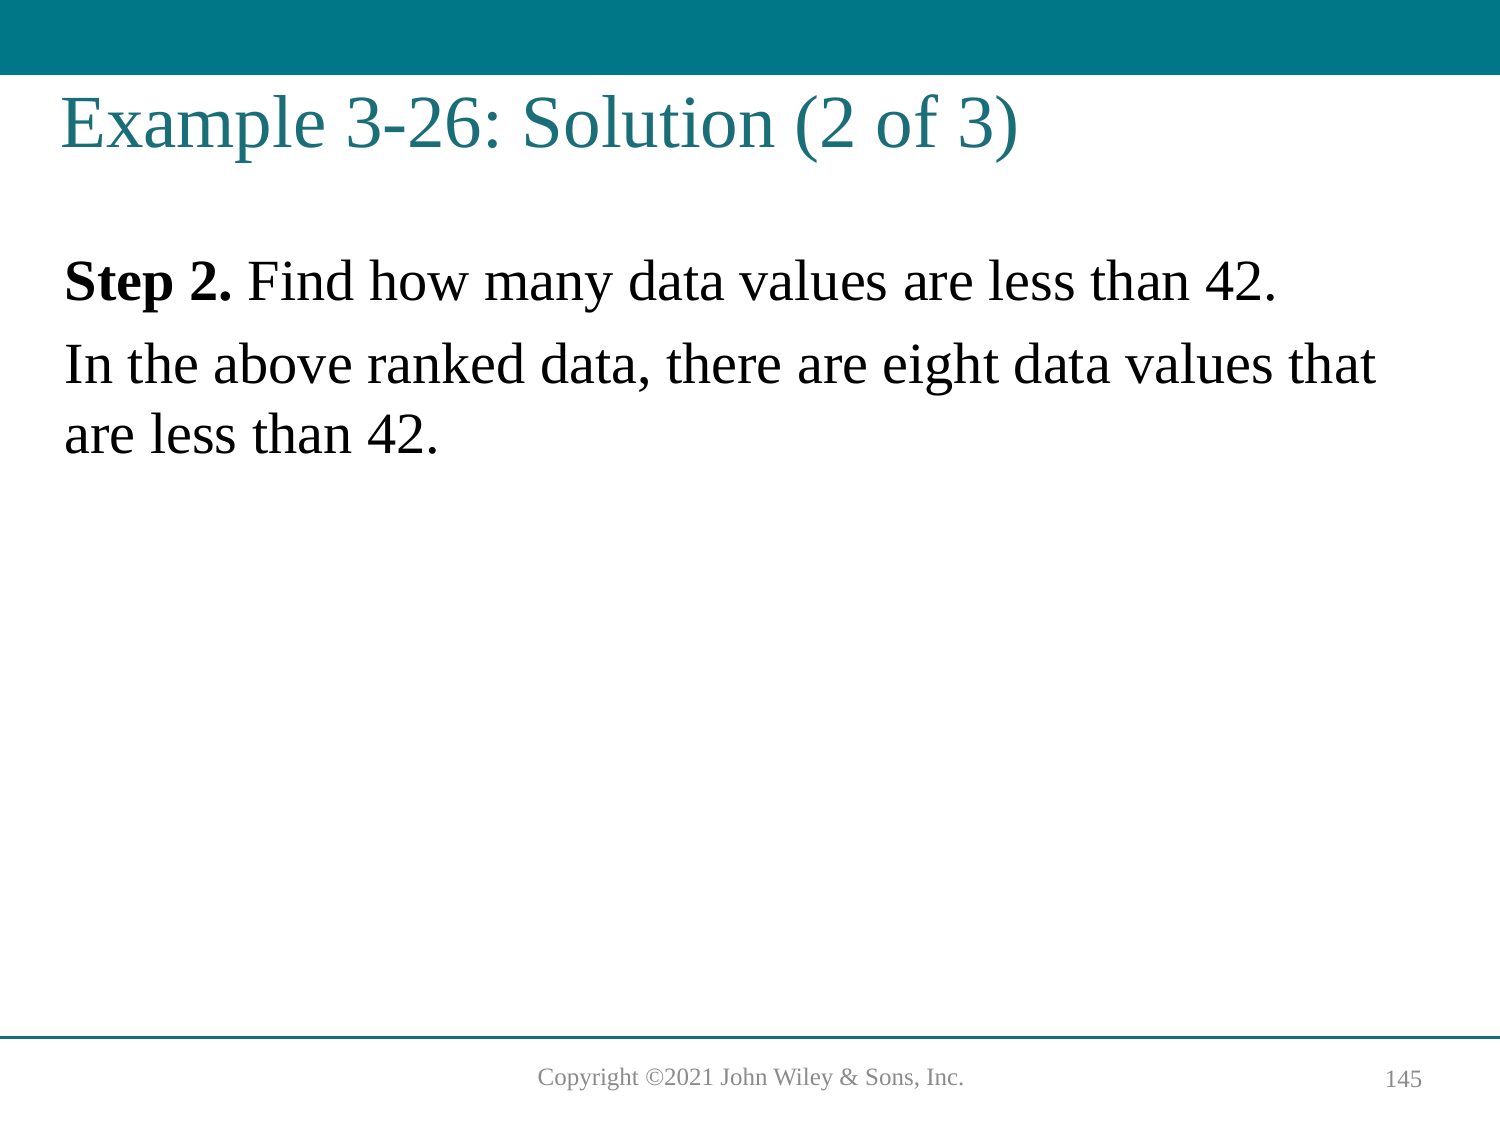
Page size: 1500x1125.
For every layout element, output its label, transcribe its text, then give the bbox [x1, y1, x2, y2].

list Step 2. Find how many data values are less than 42. In the above ranked data, there are eight data values that are less than 42. [50, 234, 1450, 1025]
title Example 3-26: Solution (2 of 3) [45, 75, 1447, 235]
